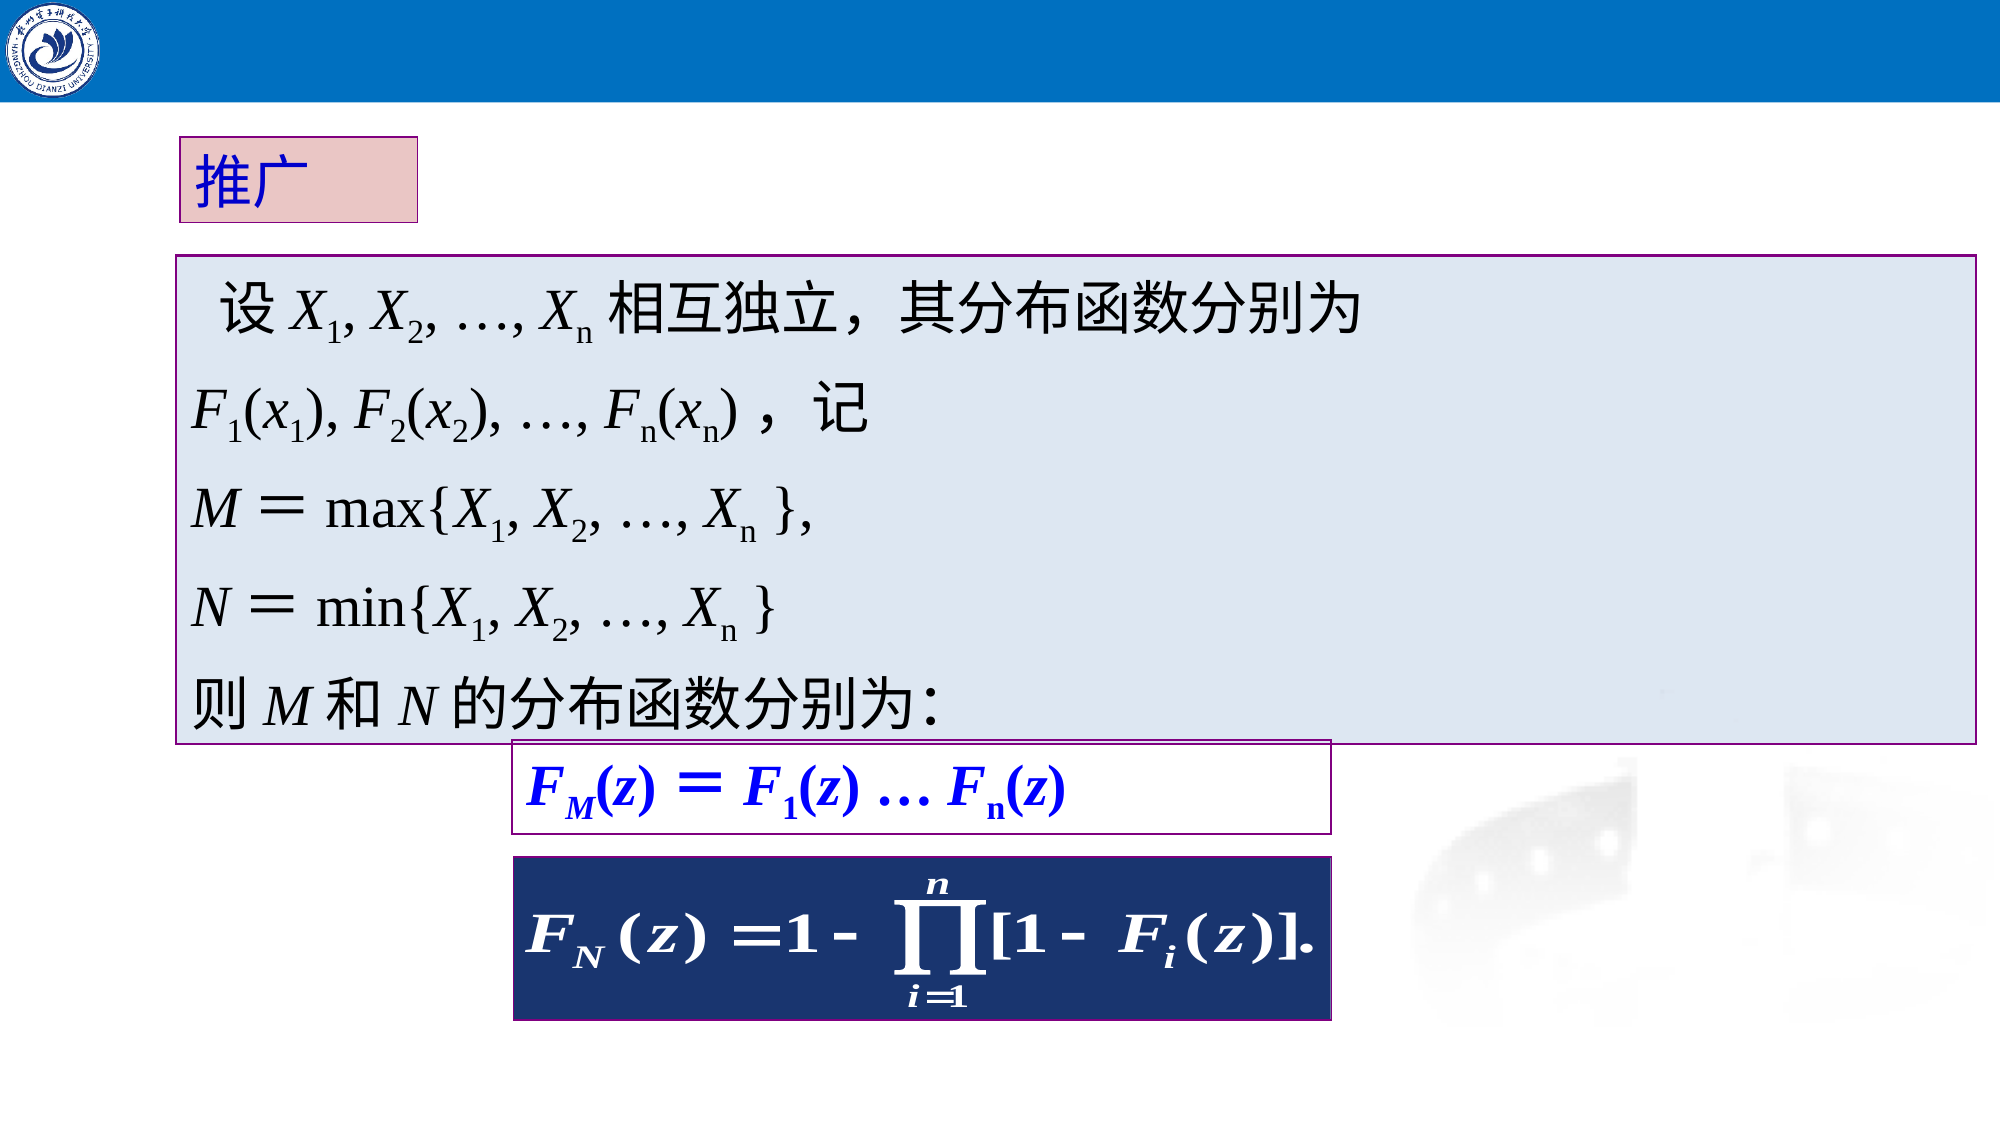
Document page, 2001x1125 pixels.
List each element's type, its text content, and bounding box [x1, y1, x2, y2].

text_box 推广 [179, 137, 418, 223]
text_box 设X1, X2, …, Xn相互独立，其分布函数分别为 F1(x1), F2(x2), …, Fn(xn)，记 M＝max{X1, X2, …, Xn }, N＝min{X1, X2, …, Xn } 则M和N的分布函数分别为： [176, 255, 1977, 745]
text_box FM(z)＝F1(z) … Fn(z) [511, 739, 1331, 834]
picture [5, 2, 100, 98]
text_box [513, 857, 1331, 1020]
